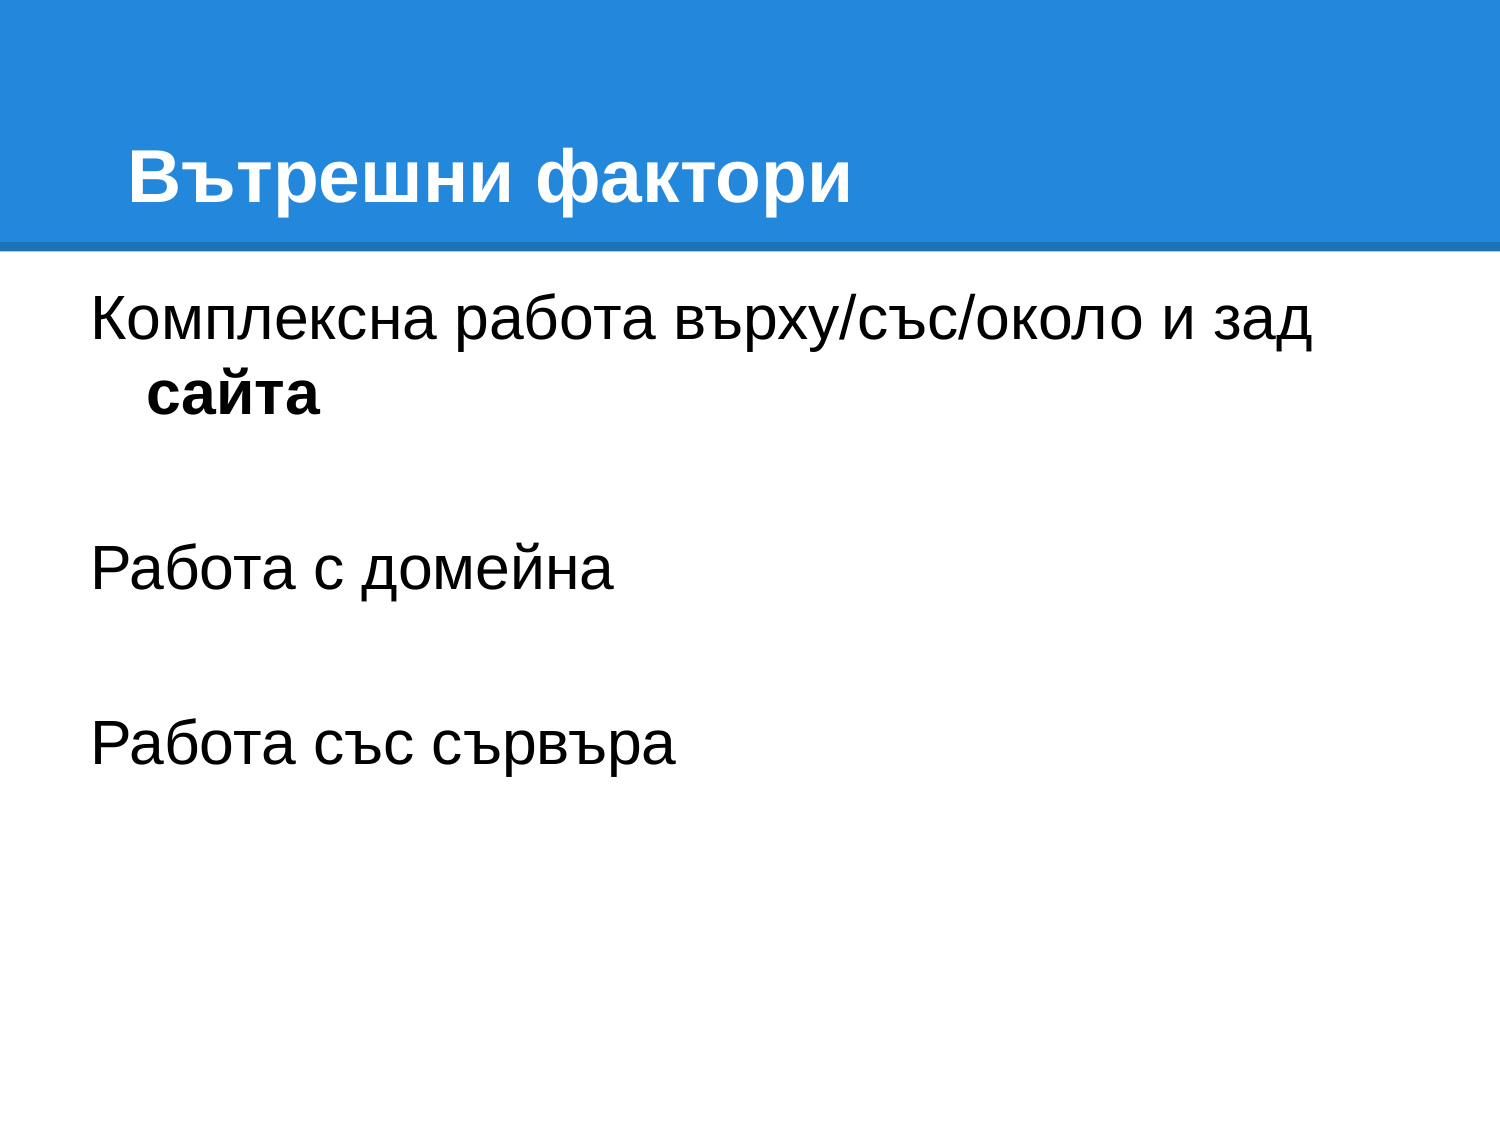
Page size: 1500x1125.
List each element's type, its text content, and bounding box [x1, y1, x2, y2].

list Комплексна работа върху/със/около и зад сайта Работа с домейна Работа със сървъра [75, 262, 1425, 1078]
title Вътрешни фактори [75, 45, 1425, 233]
